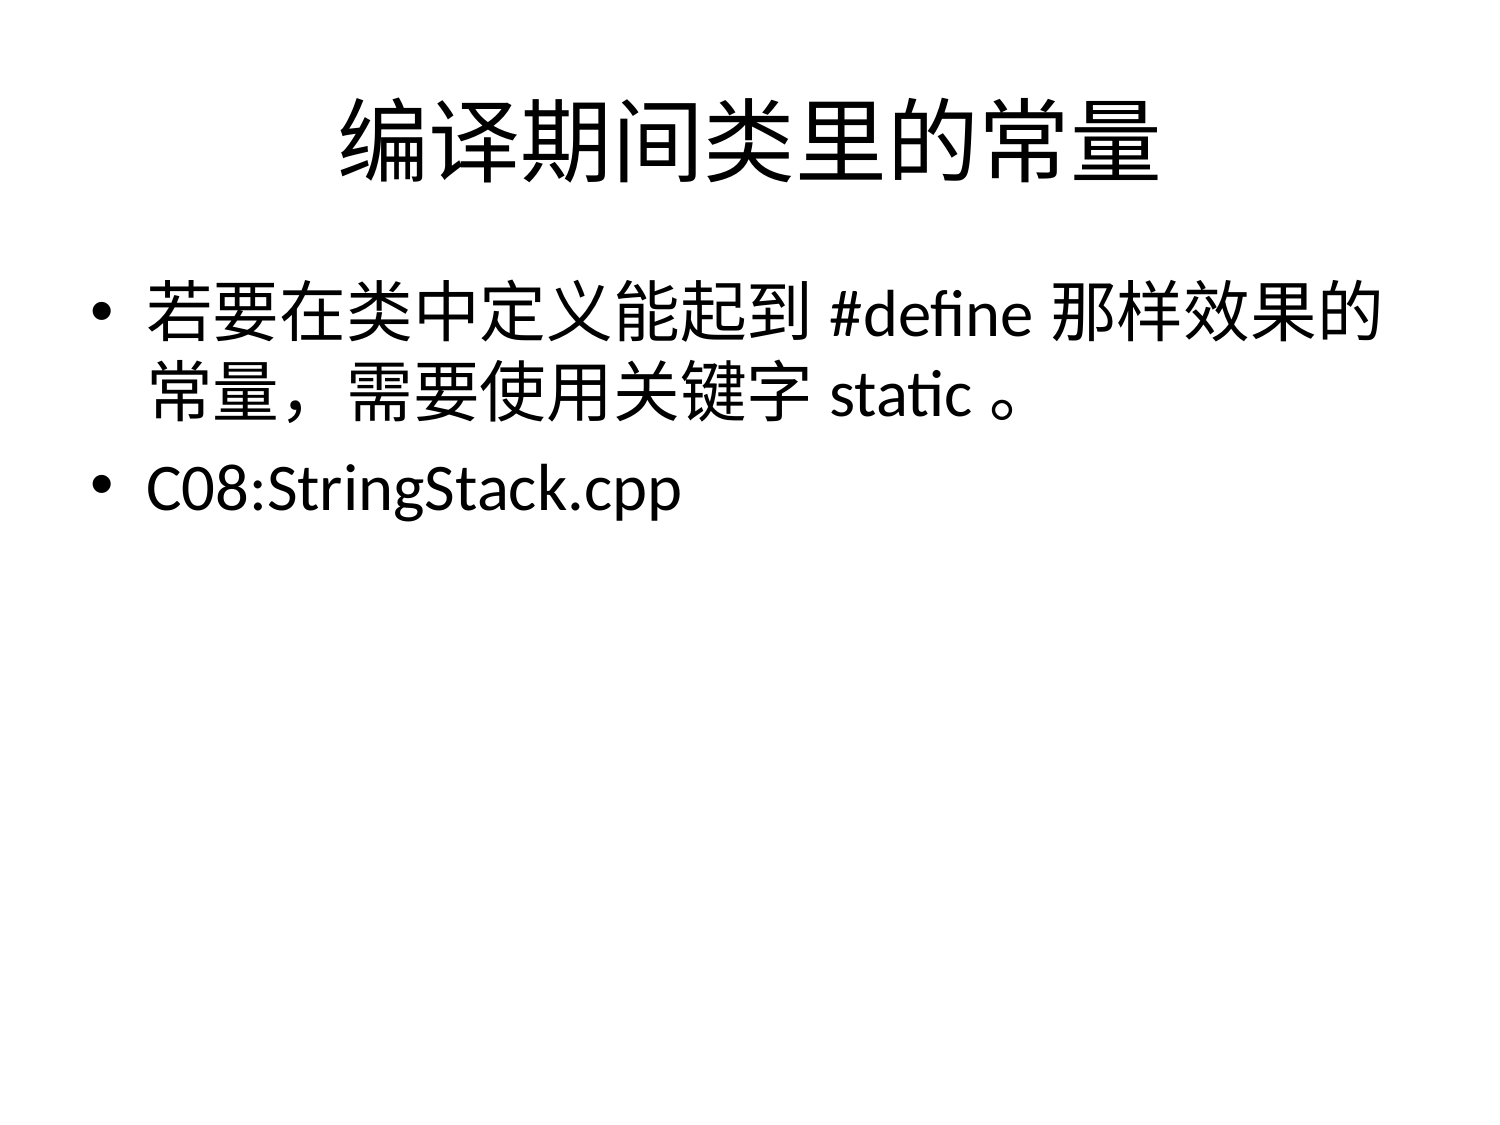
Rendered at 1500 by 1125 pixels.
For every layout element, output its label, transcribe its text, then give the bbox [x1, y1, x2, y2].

list 若要在类中定义能起到#define那样效果的常量，需要使用关键字static。 C08:StringStack.cpp [75, 262, 1425, 1005]
title 编译期间类里的常量 [75, 45, 1425, 233]
